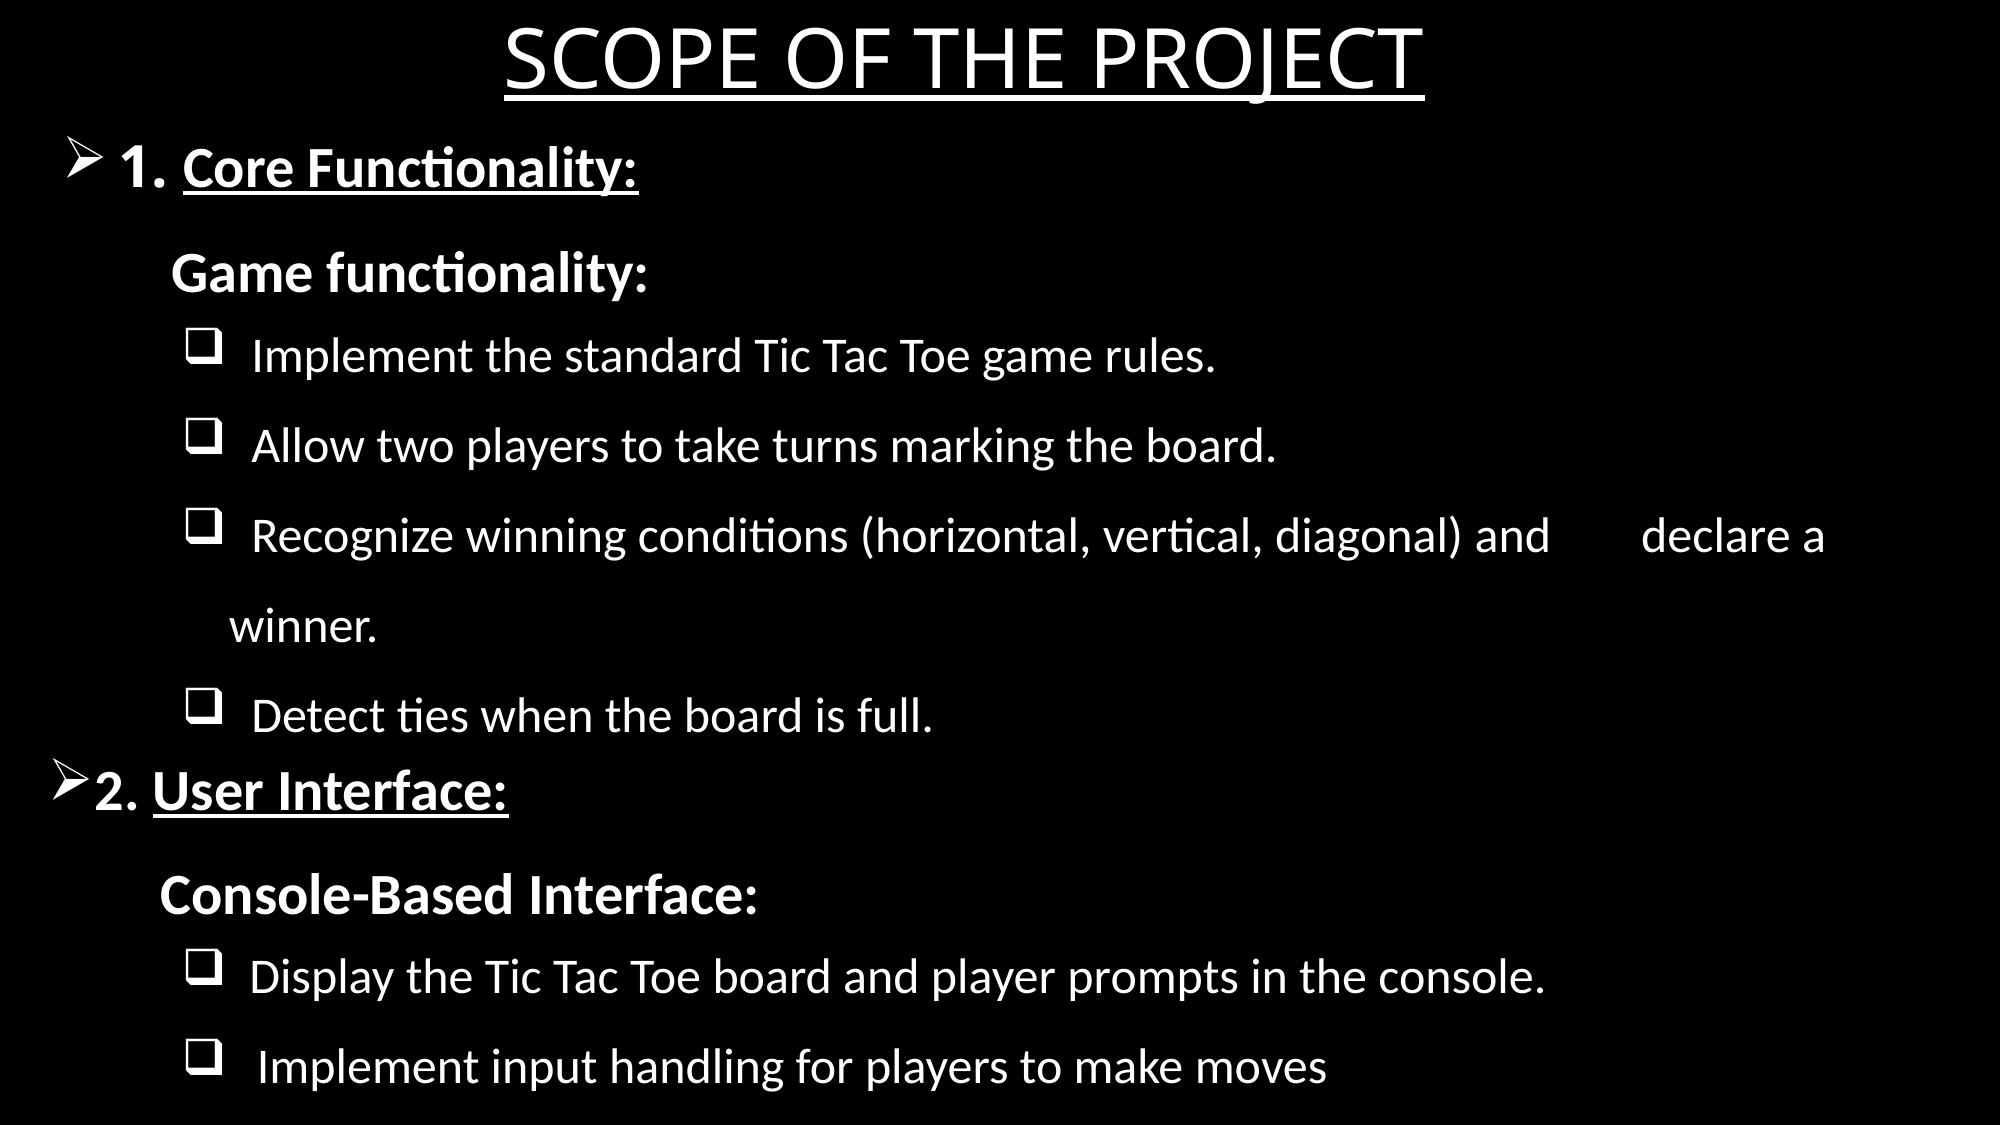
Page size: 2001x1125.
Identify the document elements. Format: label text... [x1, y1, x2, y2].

text_box 2. User Interface: Console-Based Interface: [33, 709, 1896, 934]
text_box SCOPE OF THE PROJECT [438, 0, 1490, 112]
text_box Implement the standard Tic Tac Toe game rules. Allow two players to take turns marking the board. Recognize winning conditions (horizontal, vertical, diagonal) and declare a winner. Detect ties when the board is full. [167, 285, 1959, 750]
text_box Display the Tic Tac Toe board and player prompts in the console. Implement input handling for players to make moves [167, 906, 1959, 1102]
title 1. Core Functionality: Game functionality: [47, 86, 1950, 231]
